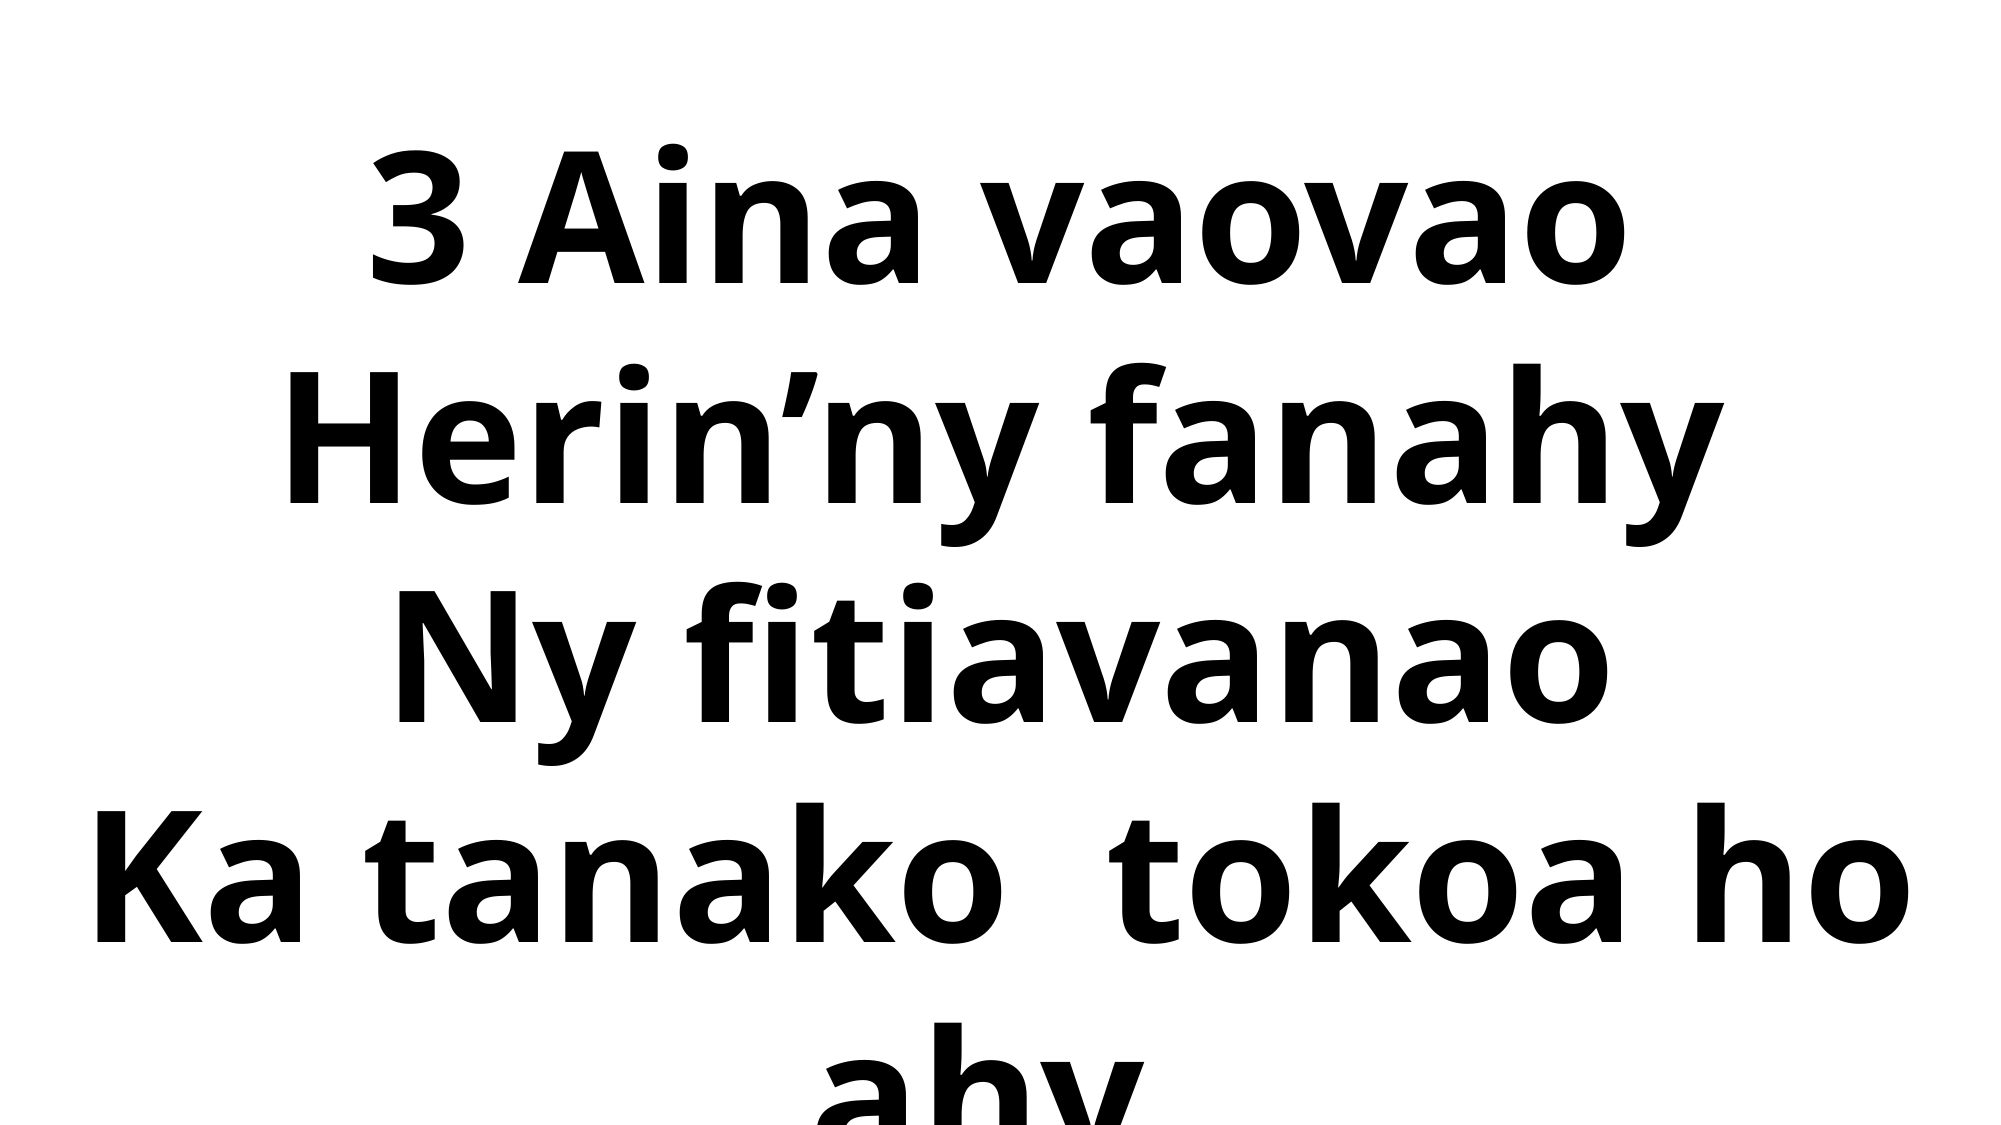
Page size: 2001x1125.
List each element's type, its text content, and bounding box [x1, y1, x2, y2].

text_box 3 Aina vaovao Herin’ny fanahy Ny fitiavanao Ka tanako tokoa ho ahy. [0, 92, 2000, 1125]
